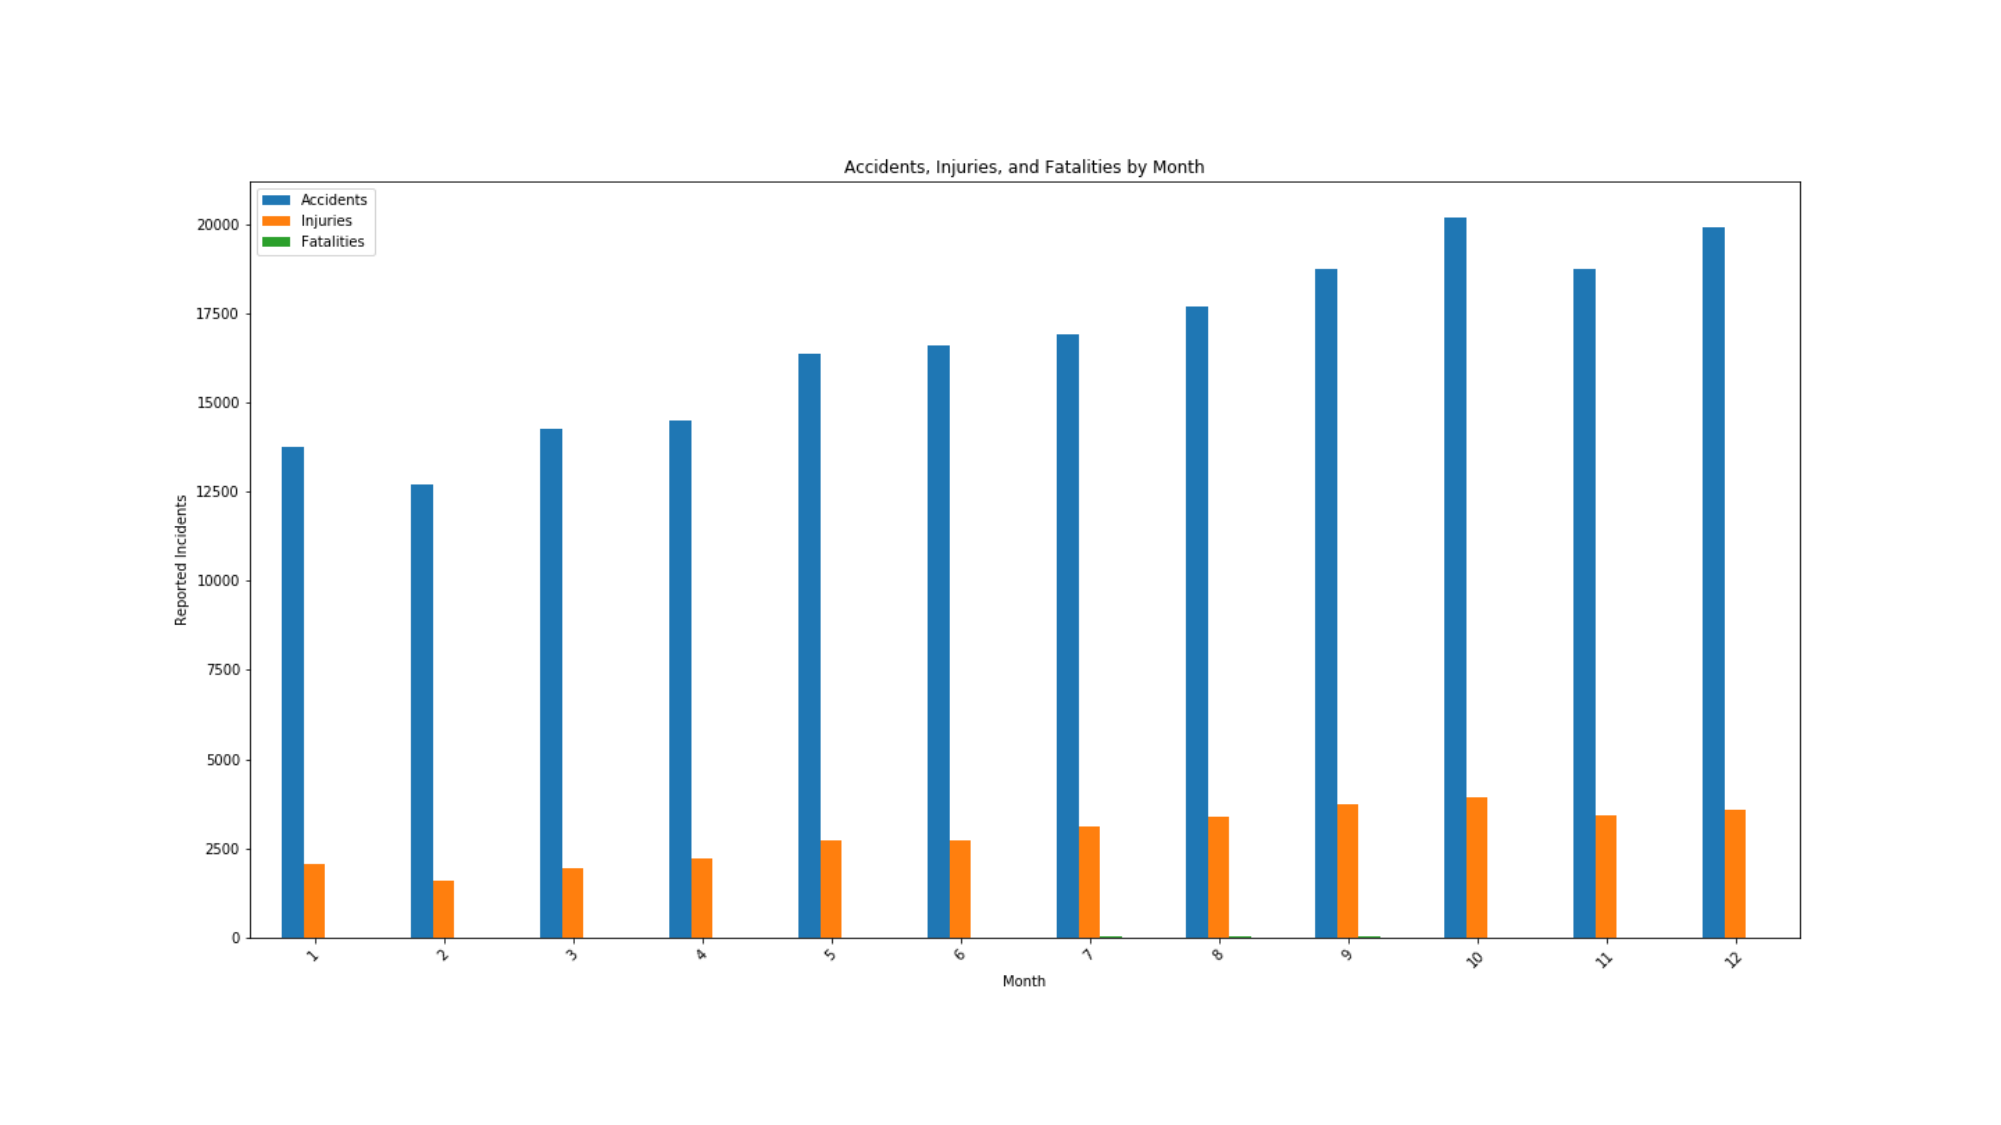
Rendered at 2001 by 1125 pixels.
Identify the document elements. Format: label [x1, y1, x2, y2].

picture [0, 62, 2000, 1063]
